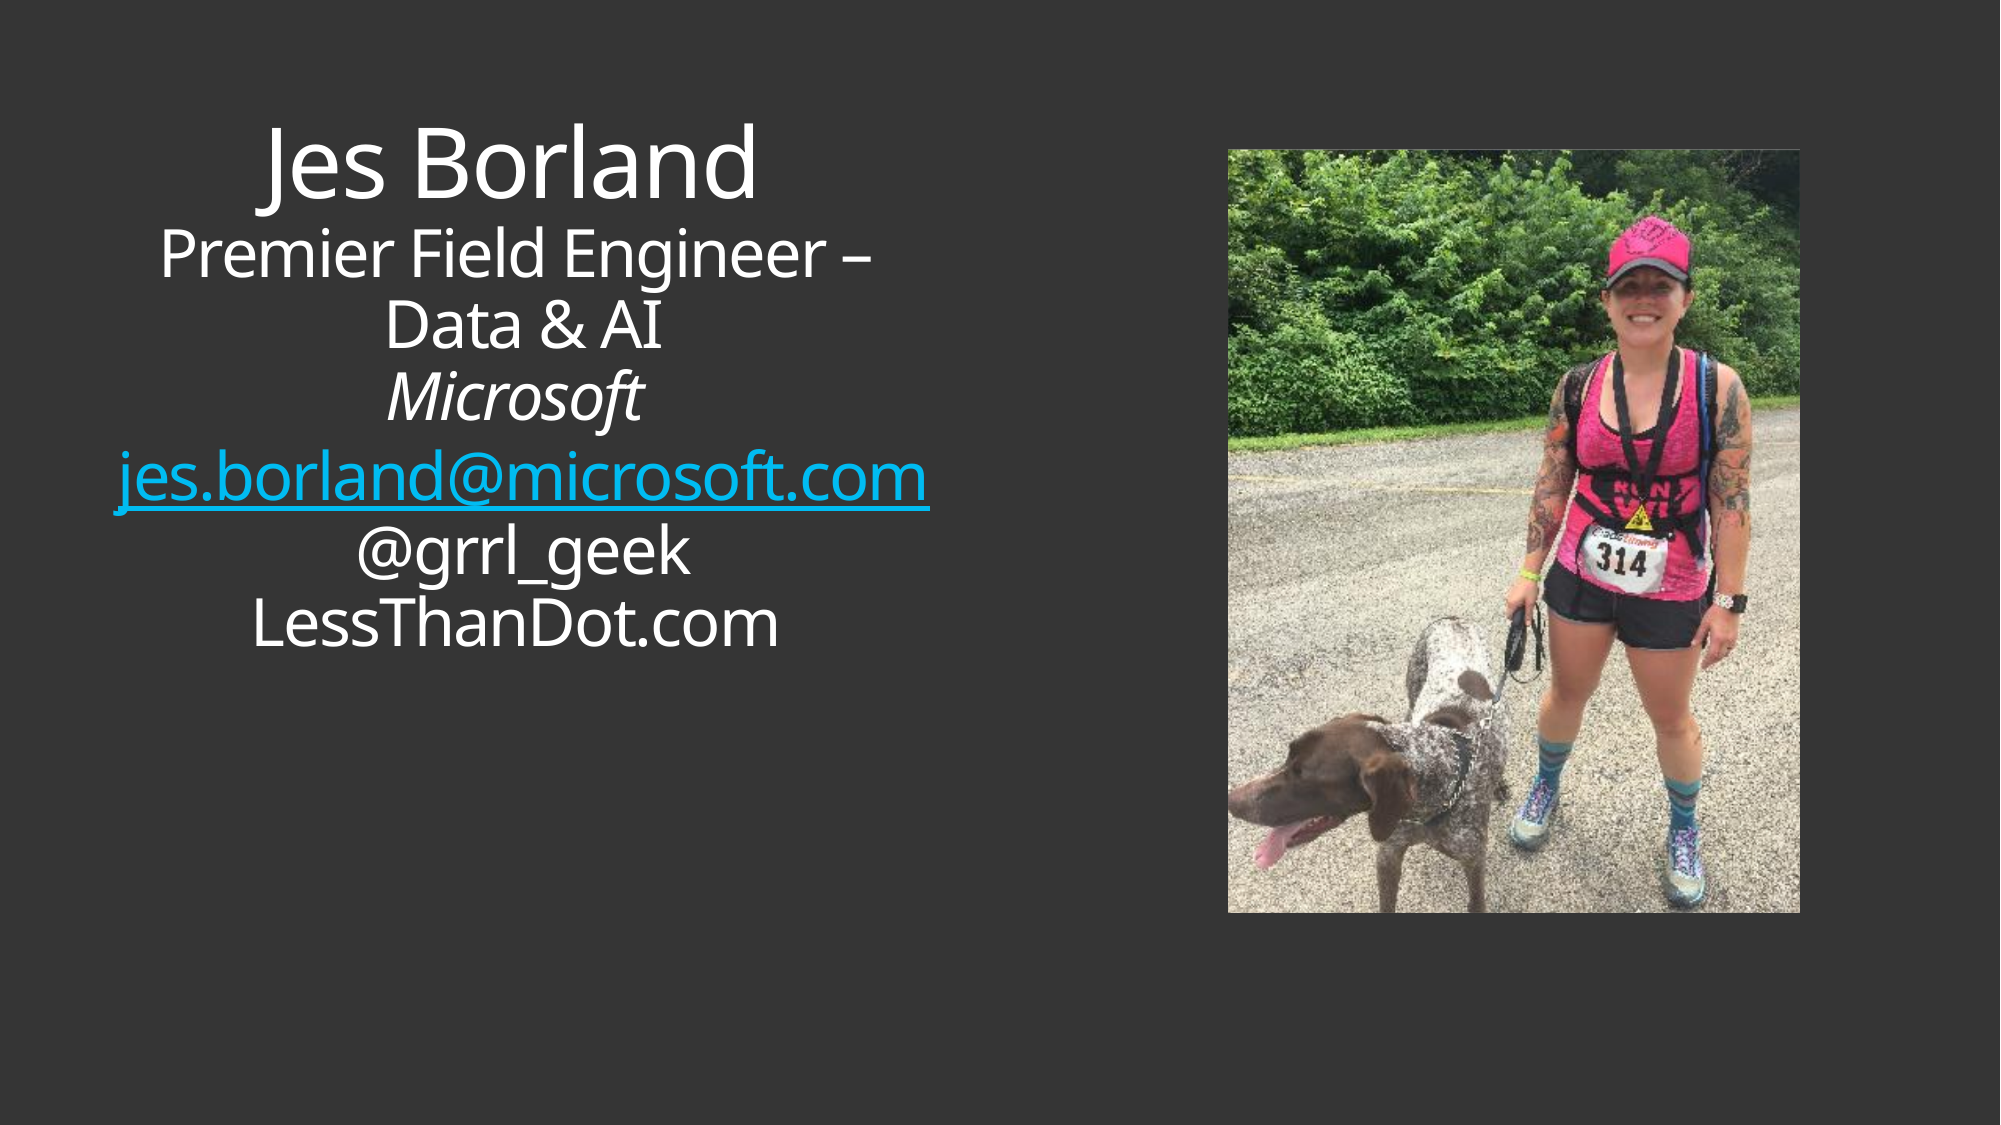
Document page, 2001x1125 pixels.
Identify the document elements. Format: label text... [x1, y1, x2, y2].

picture [1131, 150, 1895, 912]
title Jes Borland Premier Field Engineer – Data & AI Microsoft jes.borland@microsoft.com @grrl_geek LessThanDot.com [81, 98, 967, 905]
